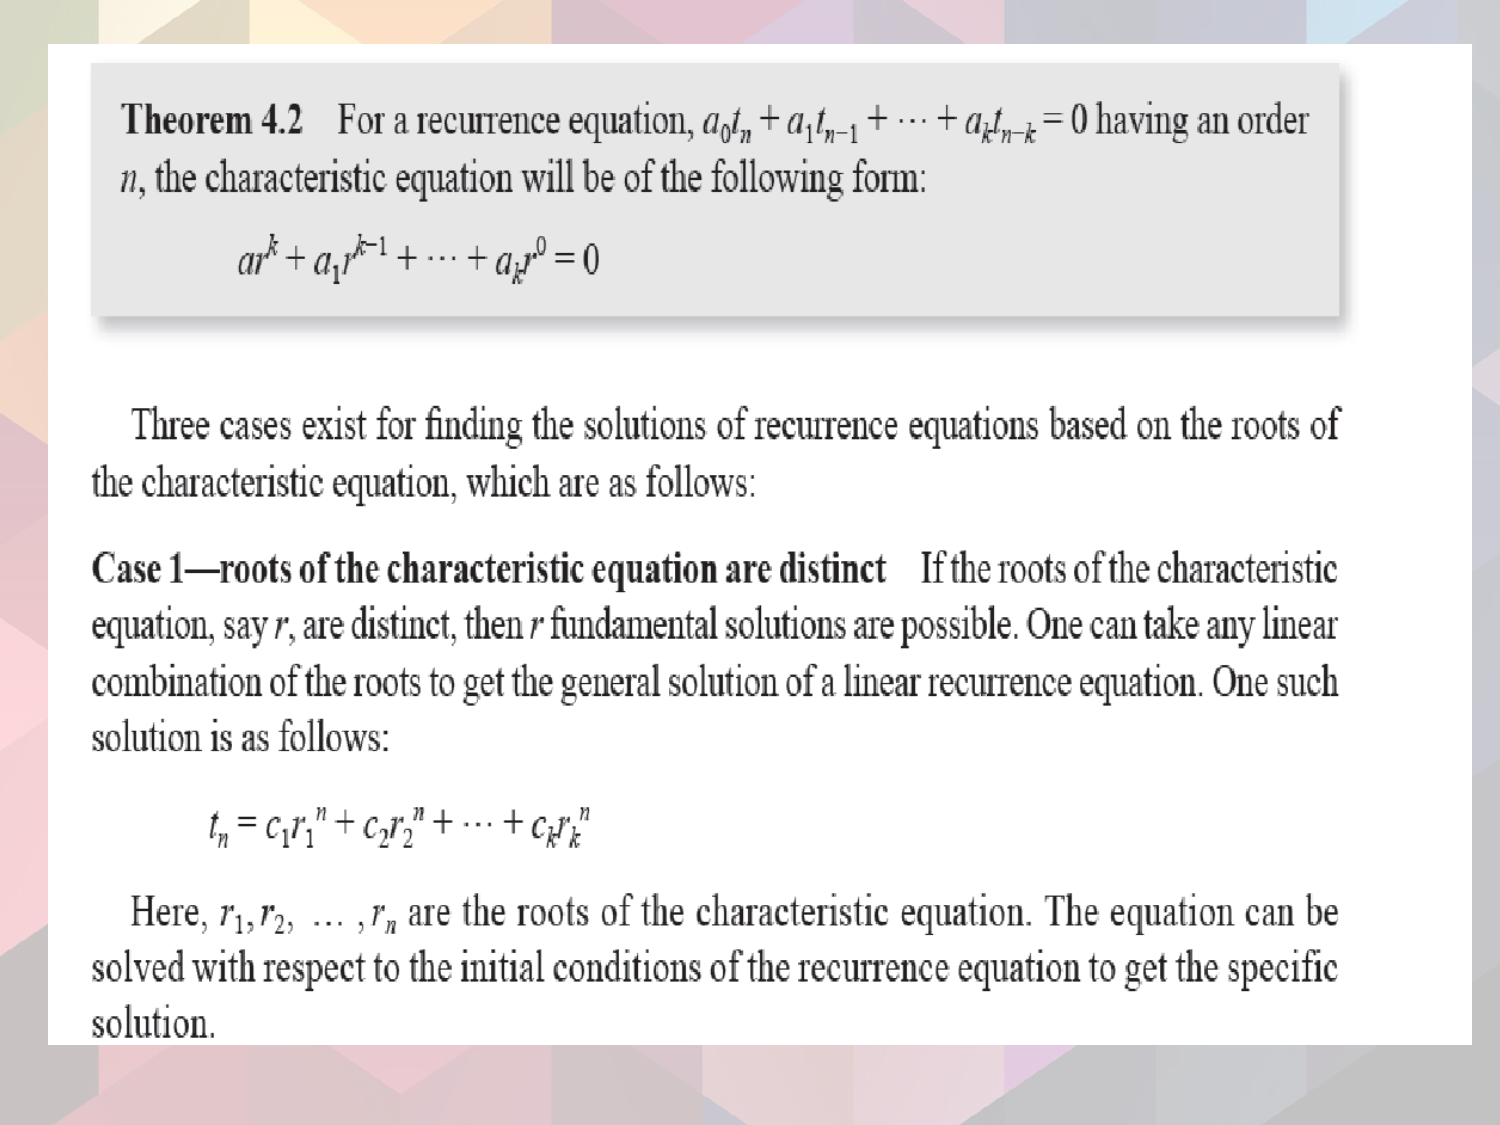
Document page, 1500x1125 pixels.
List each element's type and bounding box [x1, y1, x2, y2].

picture [48, 44, 1472, 1046]
